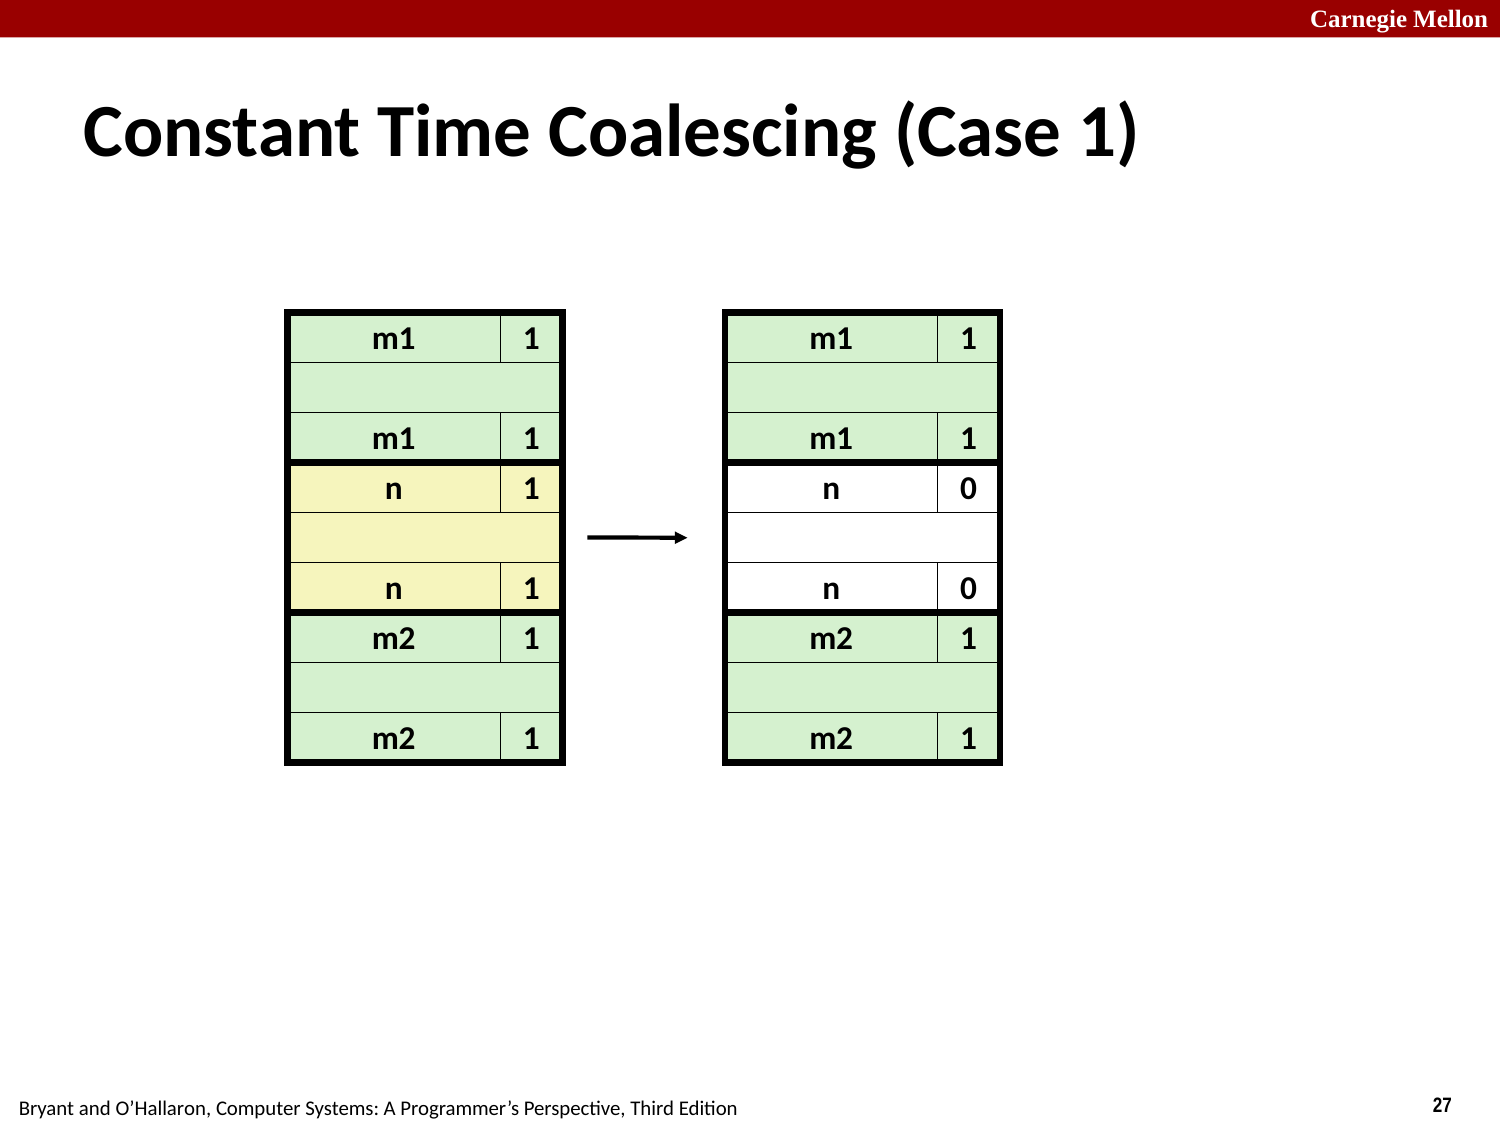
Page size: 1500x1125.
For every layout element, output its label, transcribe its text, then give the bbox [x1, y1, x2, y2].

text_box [587, 312, 1001, 763]
title Constant Time Coalescing (Case 1) [68, 79, 1432, 174]
text_box [287, 312, 563, 462]
text_box [287, 612, 563, 763]
text_box [287, 462, 563, 612]
